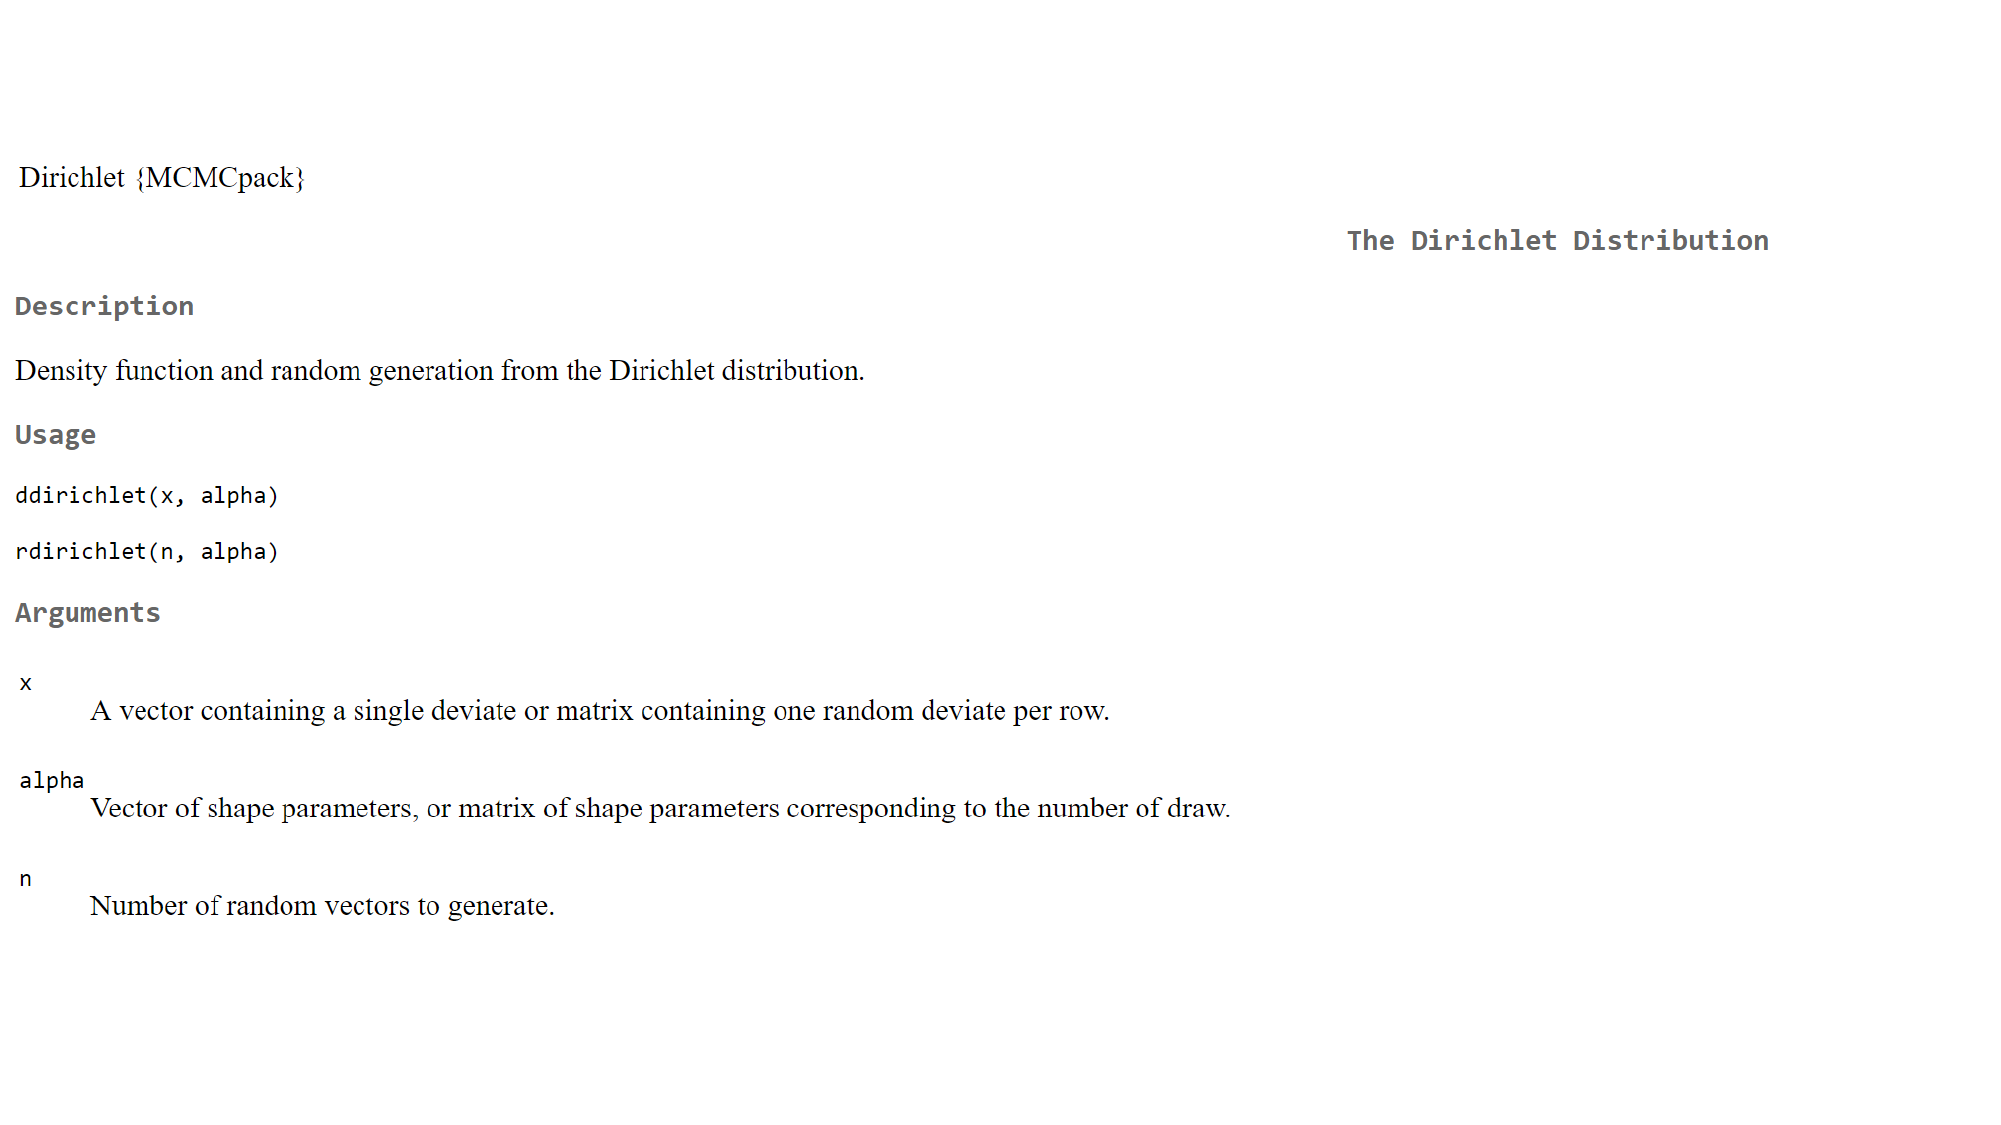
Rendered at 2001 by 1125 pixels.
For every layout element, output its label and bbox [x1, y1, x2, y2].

picture [0, 141, 2000, 984]
